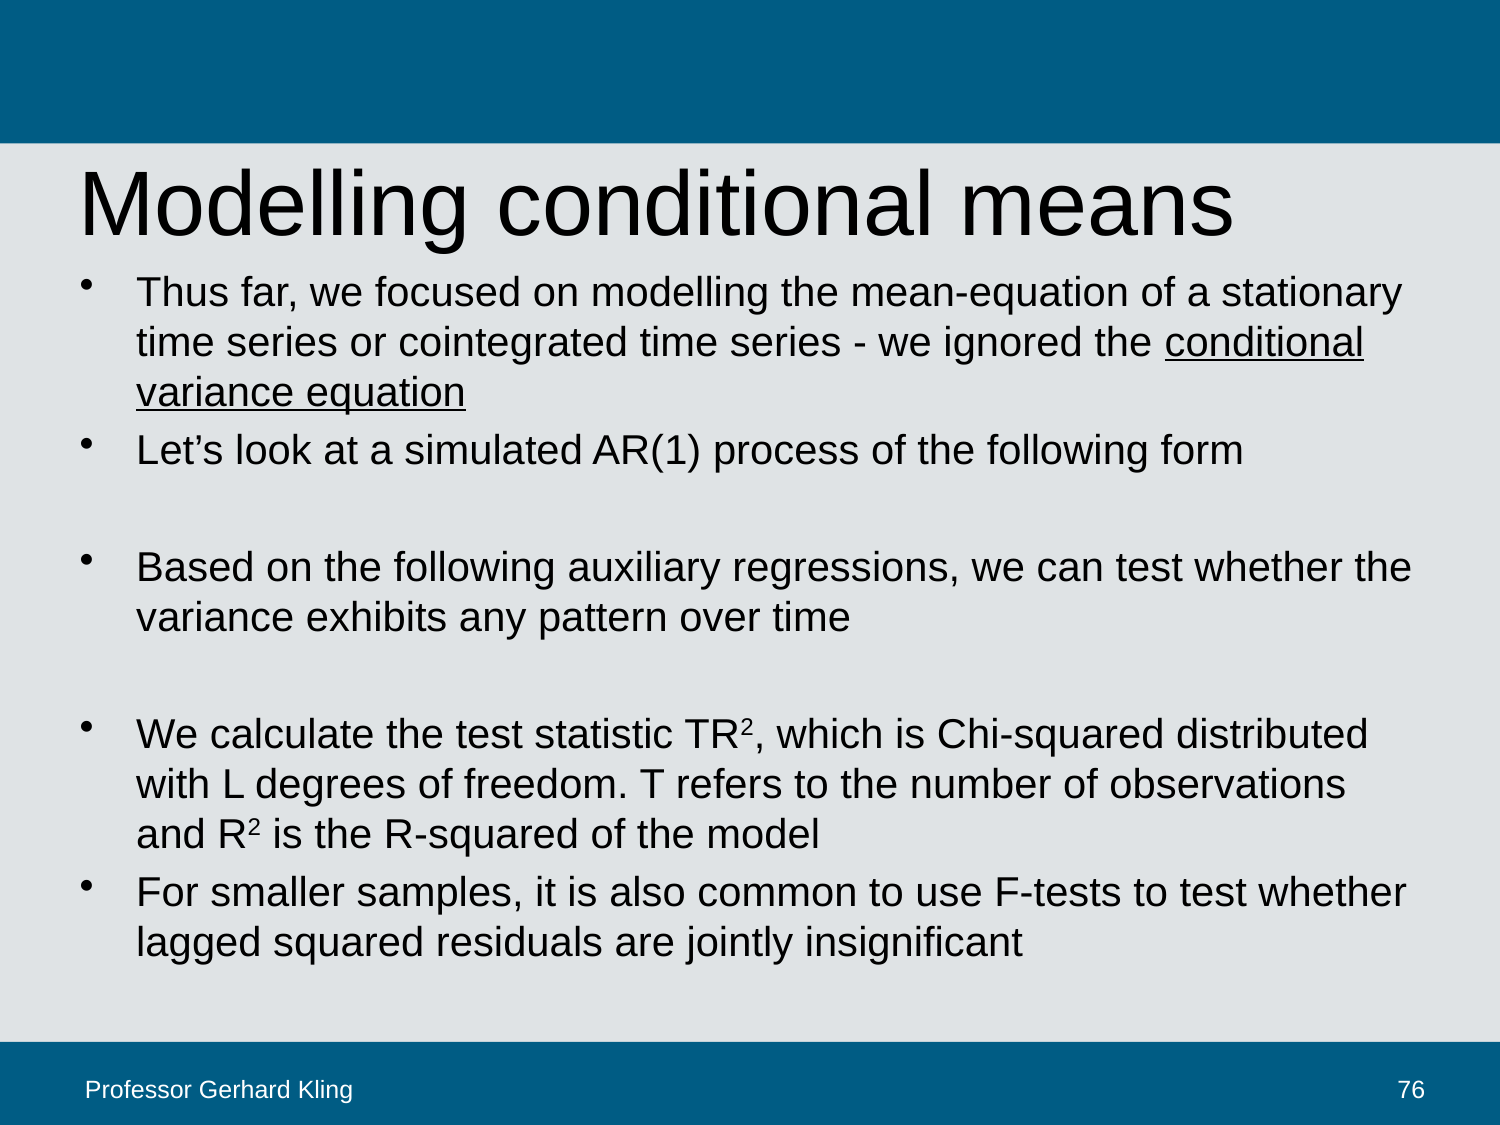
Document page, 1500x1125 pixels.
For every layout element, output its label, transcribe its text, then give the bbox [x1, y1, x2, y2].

text_box Professor Gerhard Kling [70, 1066, 563, 1112]
text_box 76 [1382, 1066, 1489, 1112]
title Modelling conditional means [73, 152, 1424, 247]
